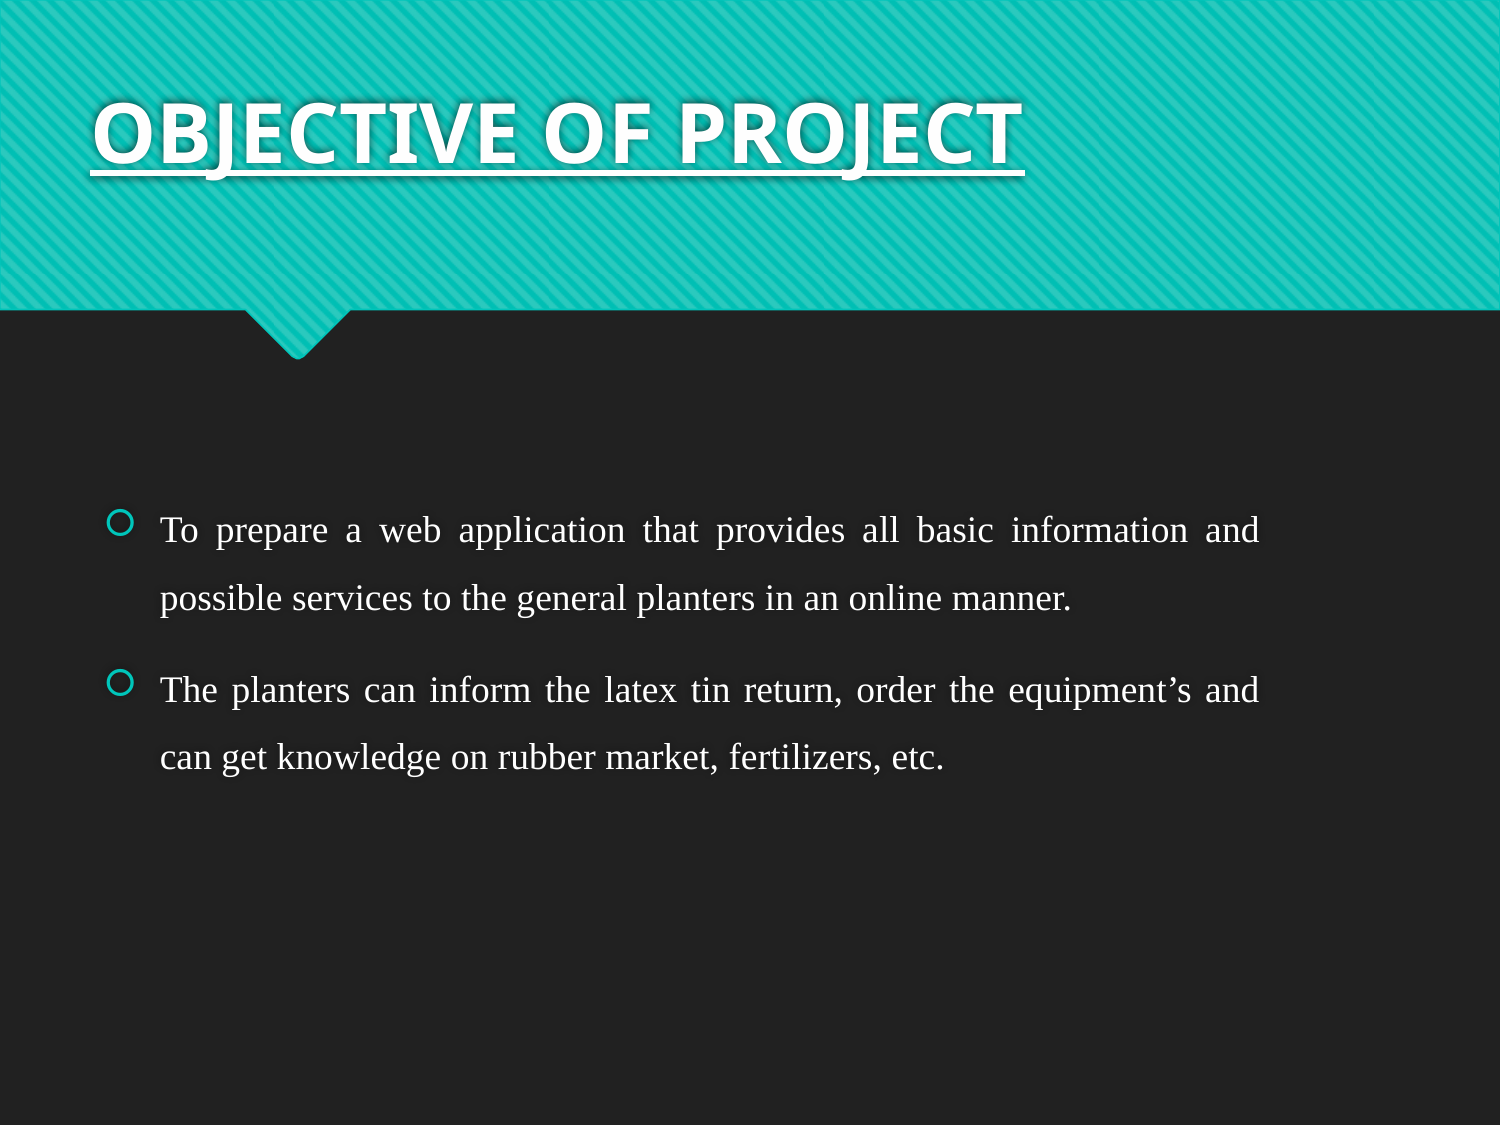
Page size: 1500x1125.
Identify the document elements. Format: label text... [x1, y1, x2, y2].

list To prepare a web application that provides all basic information and possible services to the general planters in an online manner. The planters can inform the latex tin return, order the equipment’s and can get knowledge on rubber market, fertilizers, etc. [88, 278, 1276, 1116]
title OBJECTIVE OF PROJECT [75, 52, 1263, 188]
